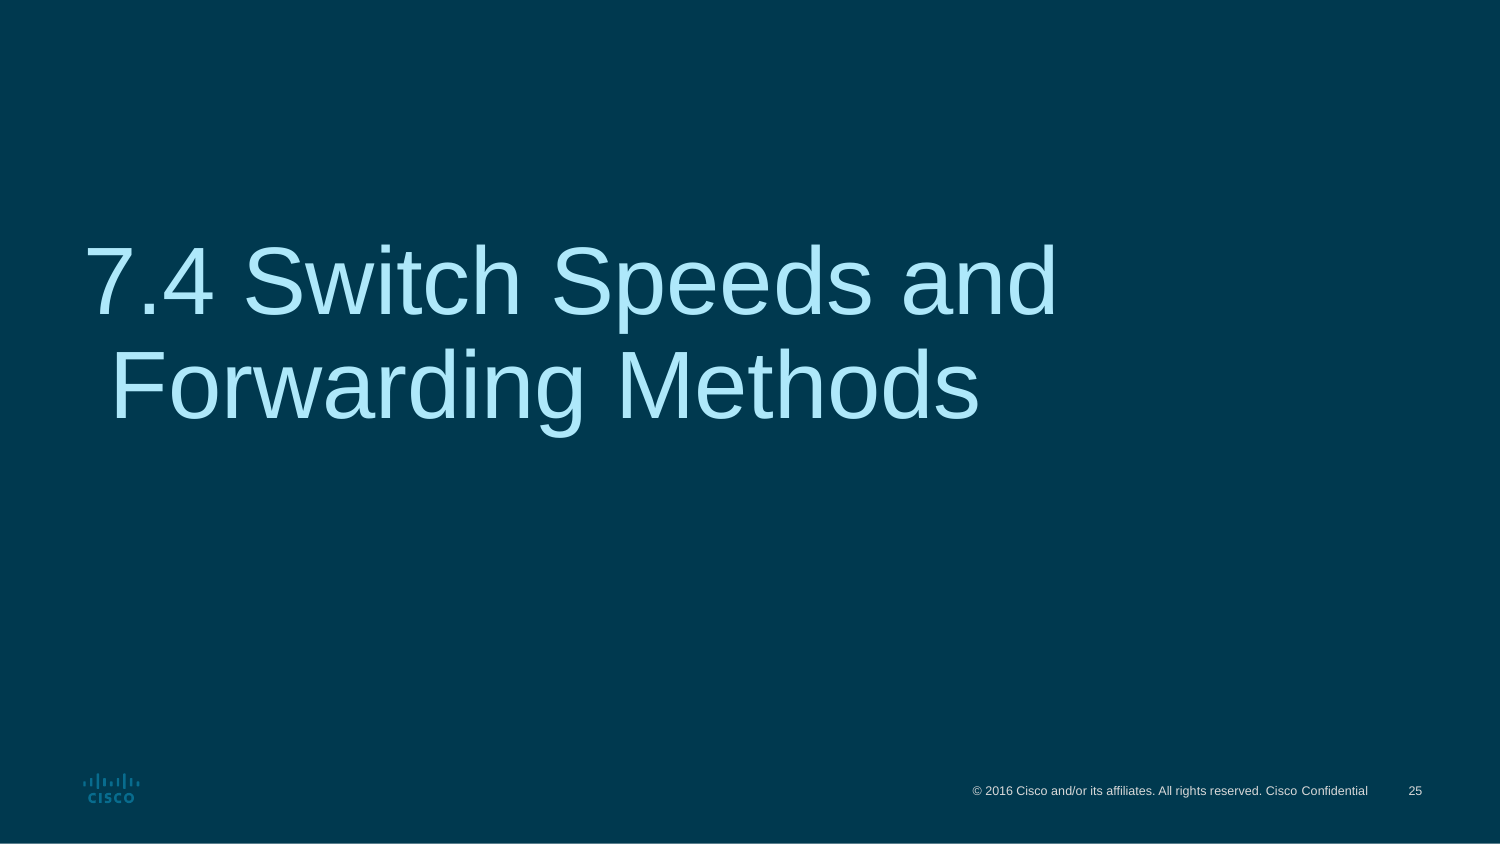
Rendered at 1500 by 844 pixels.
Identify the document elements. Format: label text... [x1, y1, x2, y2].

slide_number 25 [1402, 782, 1429, 844]
footer © 2016 Cisco and/or its affiliates. All rights reserved. Cisco Confidential [970, 782, 1381, 844]
title 7.4 Switch Speeds and Forwarding Methods [81, 215, 1067, 438]
